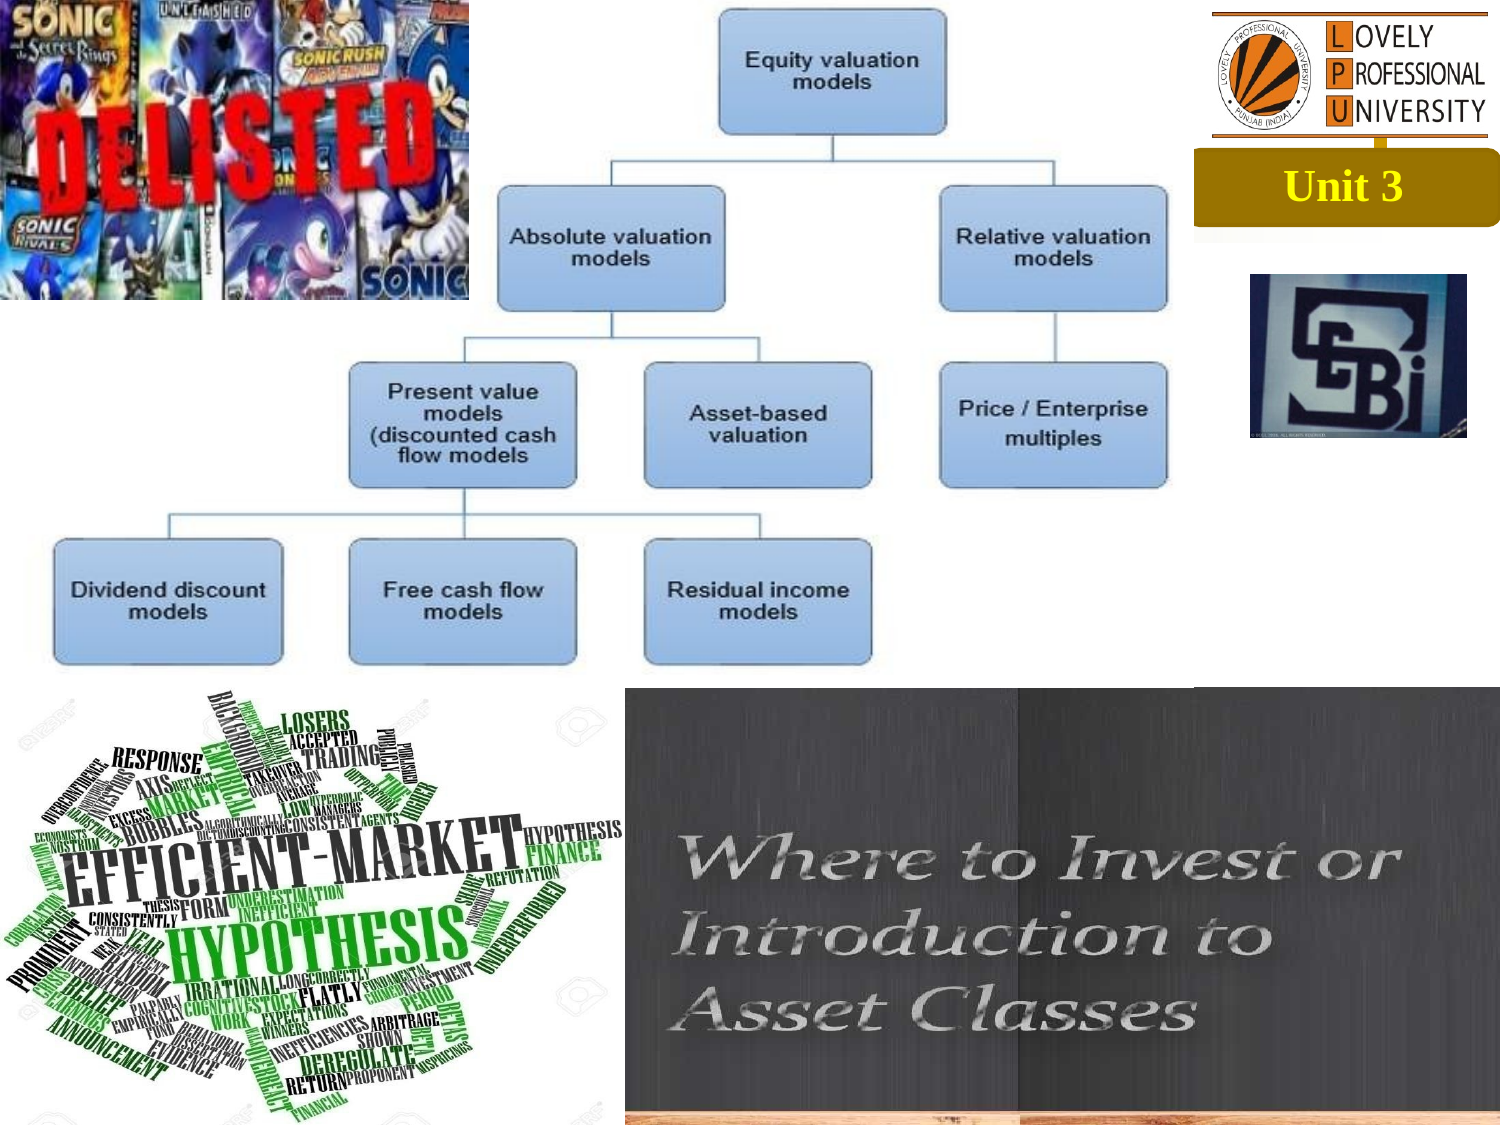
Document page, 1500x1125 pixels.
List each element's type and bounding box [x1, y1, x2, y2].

text_box [0, 0, 1500, 1125]
